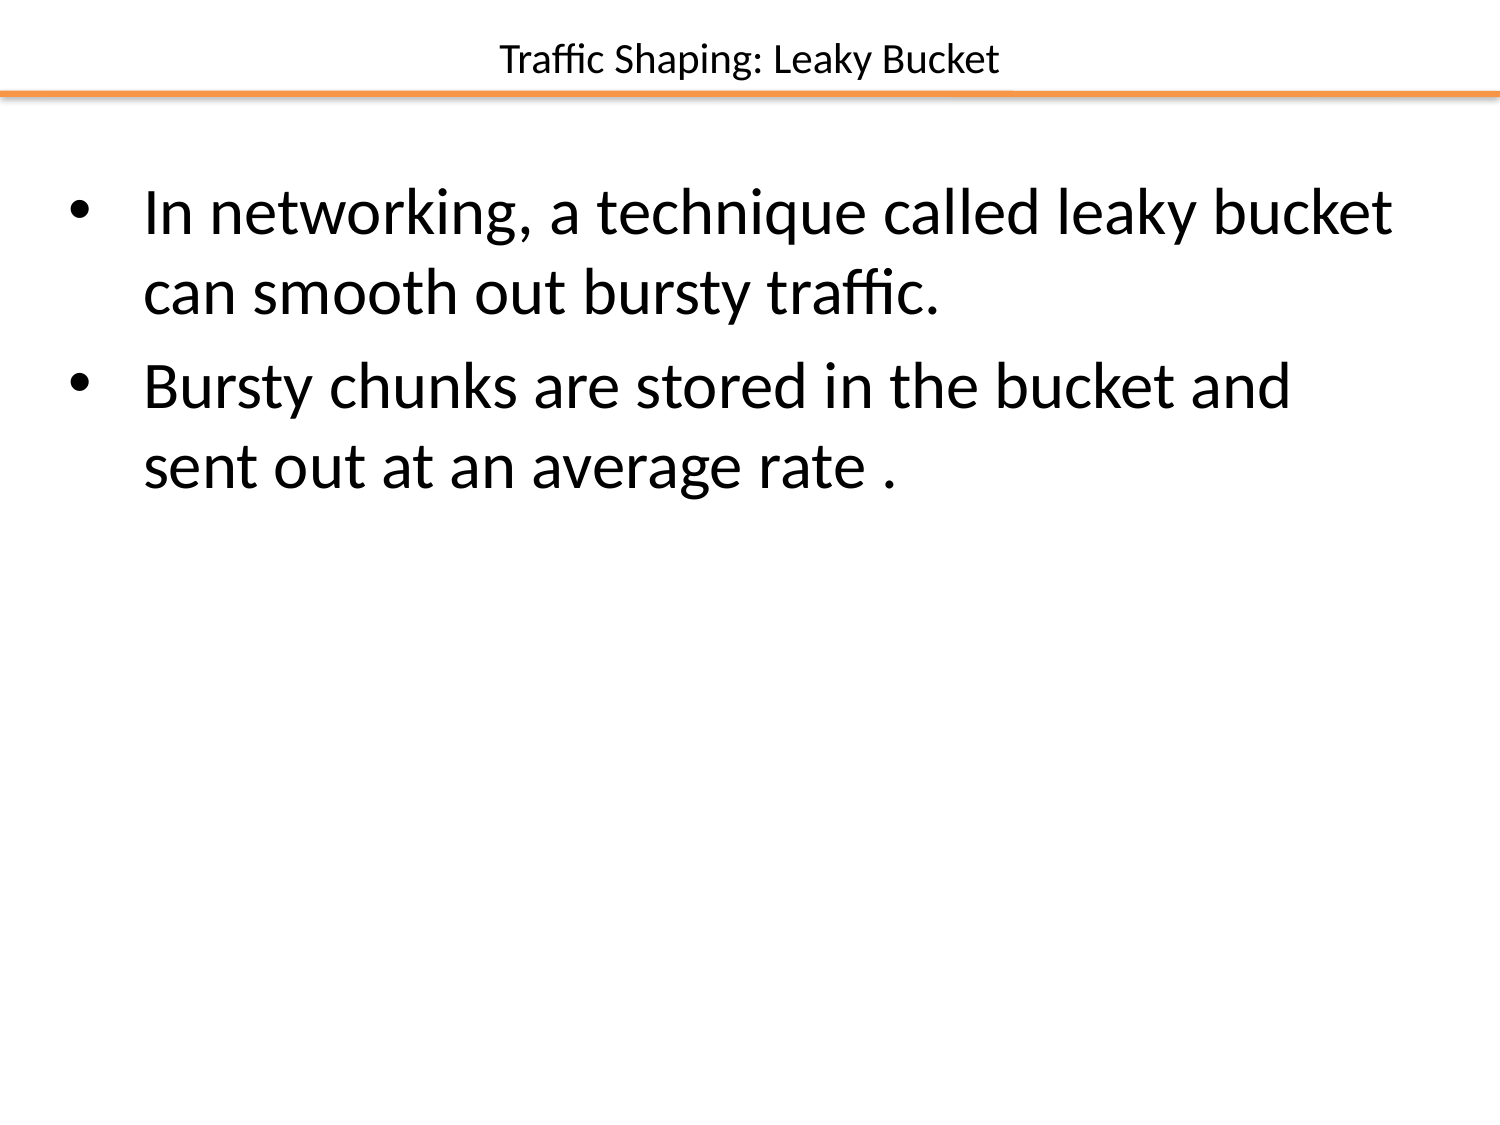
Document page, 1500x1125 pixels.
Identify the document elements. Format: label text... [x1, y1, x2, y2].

title Traffic Shaping: Leaky Bucket [112, 22, 1388, 90]
subtitle In networking, a technique called leaky bucket can smooth out bursty traffic. Bursty chunks are stored in the bucket and sent out at an average rate . [53, 160, 1424, 1024]
